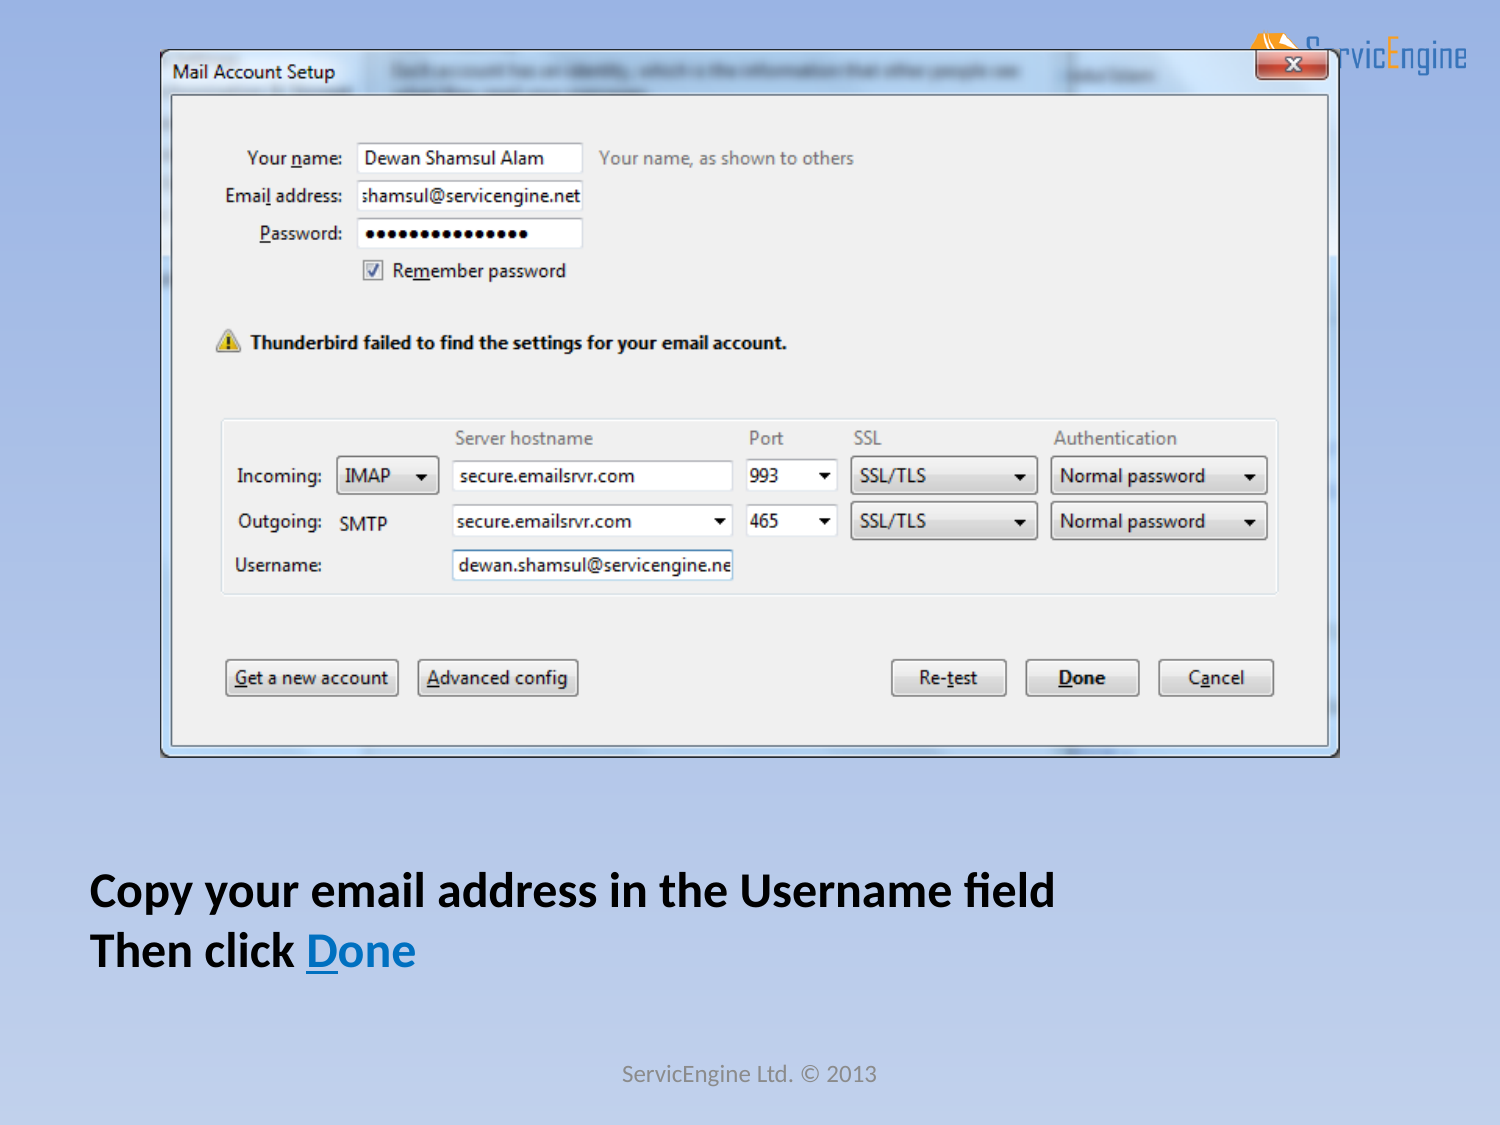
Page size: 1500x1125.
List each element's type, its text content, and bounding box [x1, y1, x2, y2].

picture [159, 29, 1466, 759]
footer ServicEngine Ltd. © 2013 [512, 1042, 988, 1103]
text_box Copy your email address in the Username field Then click Done [74, 849, 1425, 1045]
